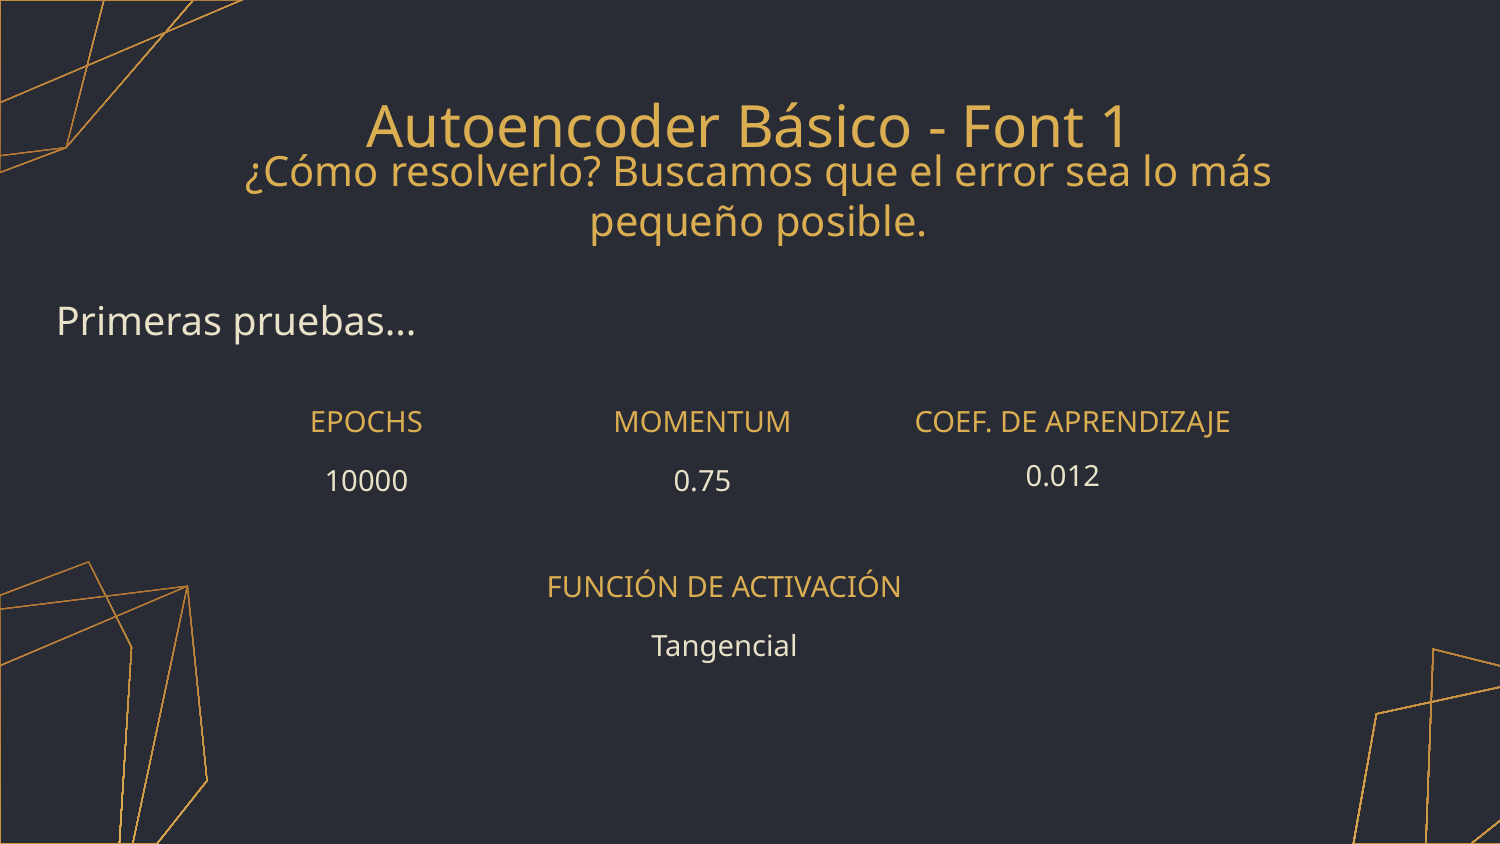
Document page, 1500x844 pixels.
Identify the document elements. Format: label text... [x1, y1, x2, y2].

title ¿Cómo resolverlo? Buscamos que el error sea lo más pequeño posible. [155, 159, 1362, 230]
subtitle EPOCHS [173, 388, 560, 447]
subtitle 0.012 [870, 442, 1256, 524]
subtitle COEF. DE APRENDIZAJE [870, 388, 1276, 448]
subtitle MOMENTUM [560, 388, 858, 448]
subtitle FUNCIÓN DE ACTIVACIÓN [473, 553, 976, 613]
subtitle Tangencial [531, 612, 918, 694]
list Primeras pruebas... [40, 278, 553, 360]
title Autoencoder Básico - Font 1 [327, 88, 1173, 159]
subtitle 10000 [173, 447, 560, 519]
subtitle 0.75 [560, 448, 858, 519]
